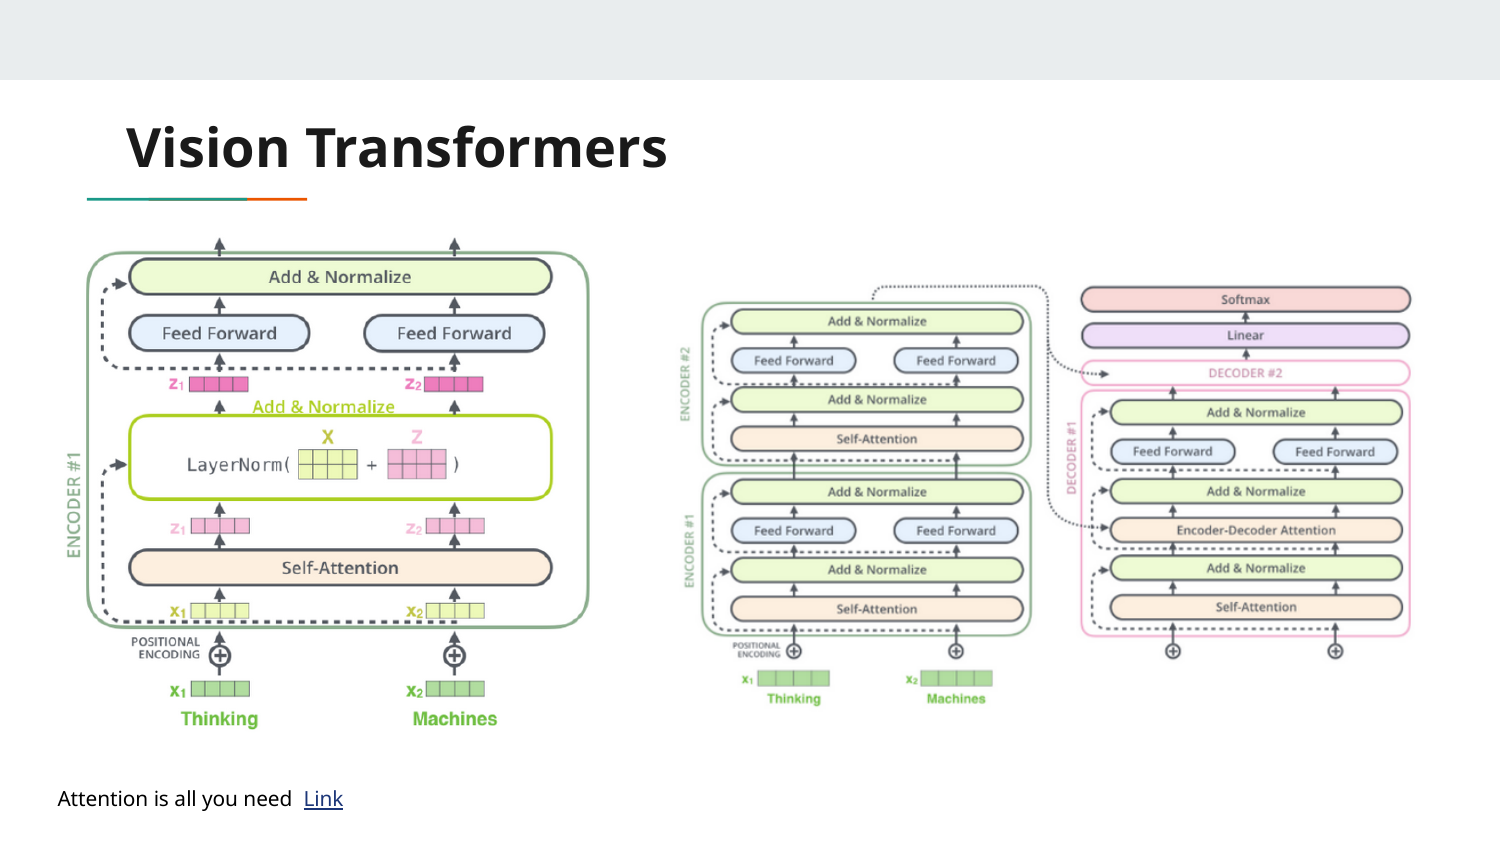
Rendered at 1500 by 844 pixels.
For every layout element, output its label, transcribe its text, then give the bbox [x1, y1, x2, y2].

text_box Attention is all you need Link [42, 766, 1114, 830]
title Vision Transformers [111, 97, 1373, 186]
picture [654, 248, 1435, 721]
picture [42, 210, 617, 742]
